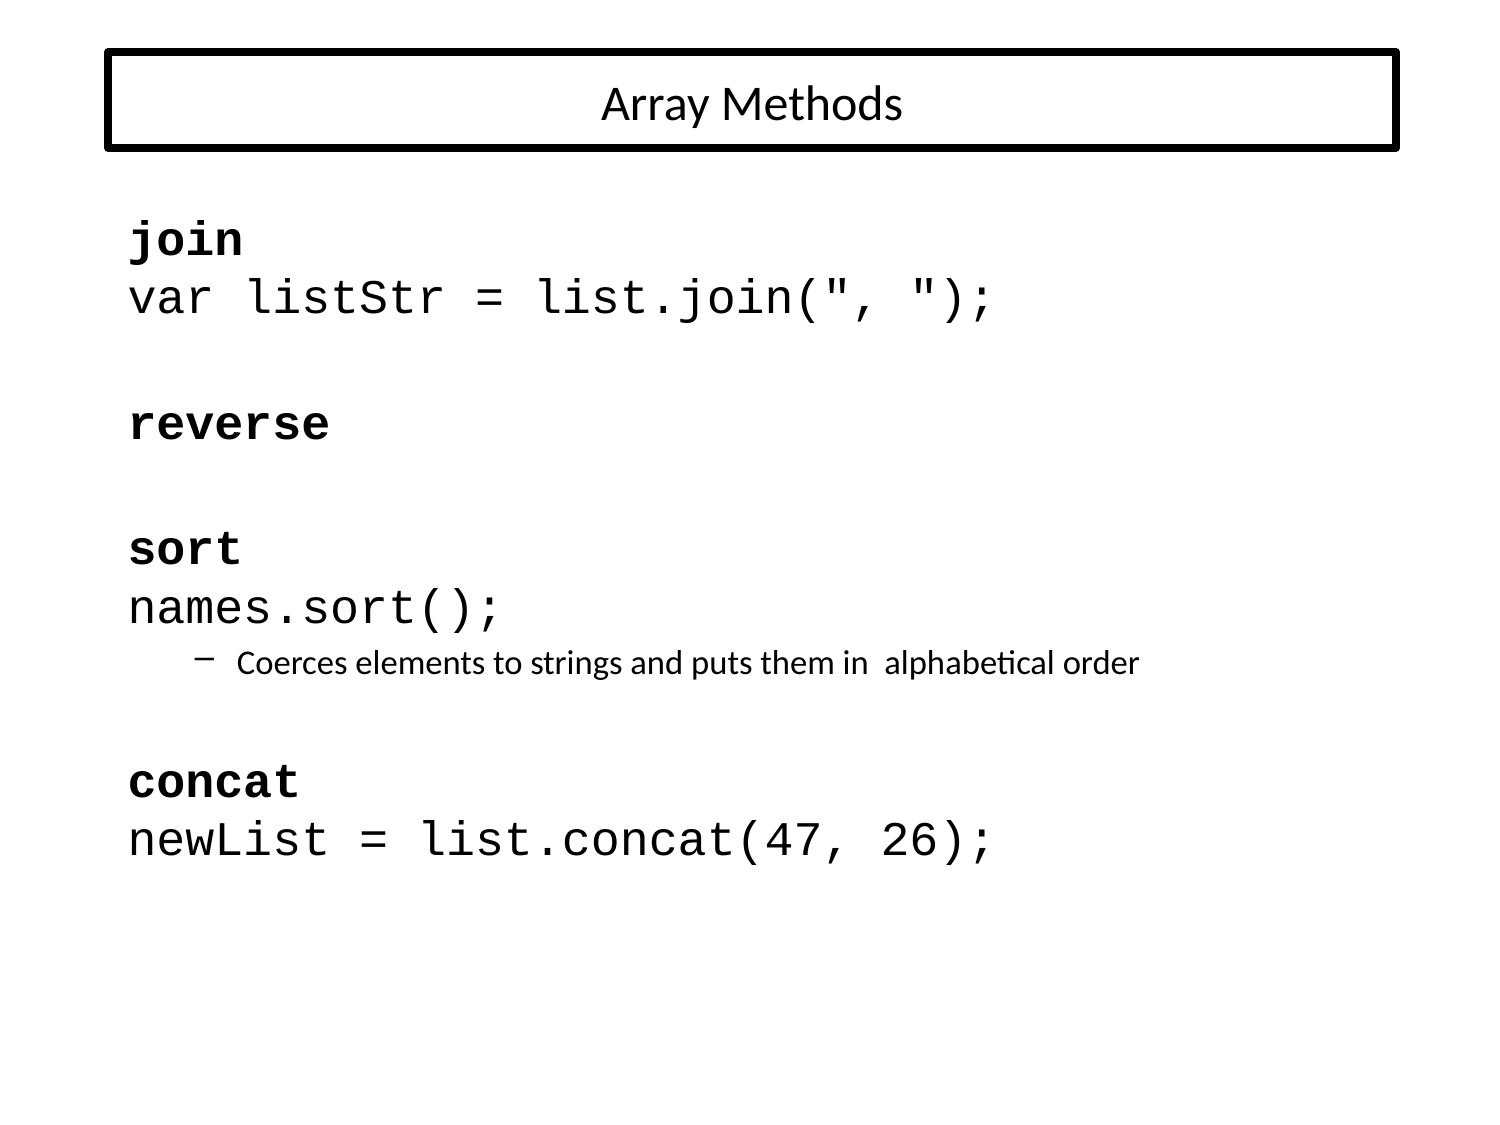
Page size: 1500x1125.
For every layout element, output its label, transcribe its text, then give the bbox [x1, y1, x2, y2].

title Array Methods [104, 48, 1400, 152]
list join var listStr = list.join(", "); reverse sort names.sort(); Coerces elements to strings and puts them in alphabetical order concat newList = list.concat(47, 26); [112, 200, 1388, 875]
